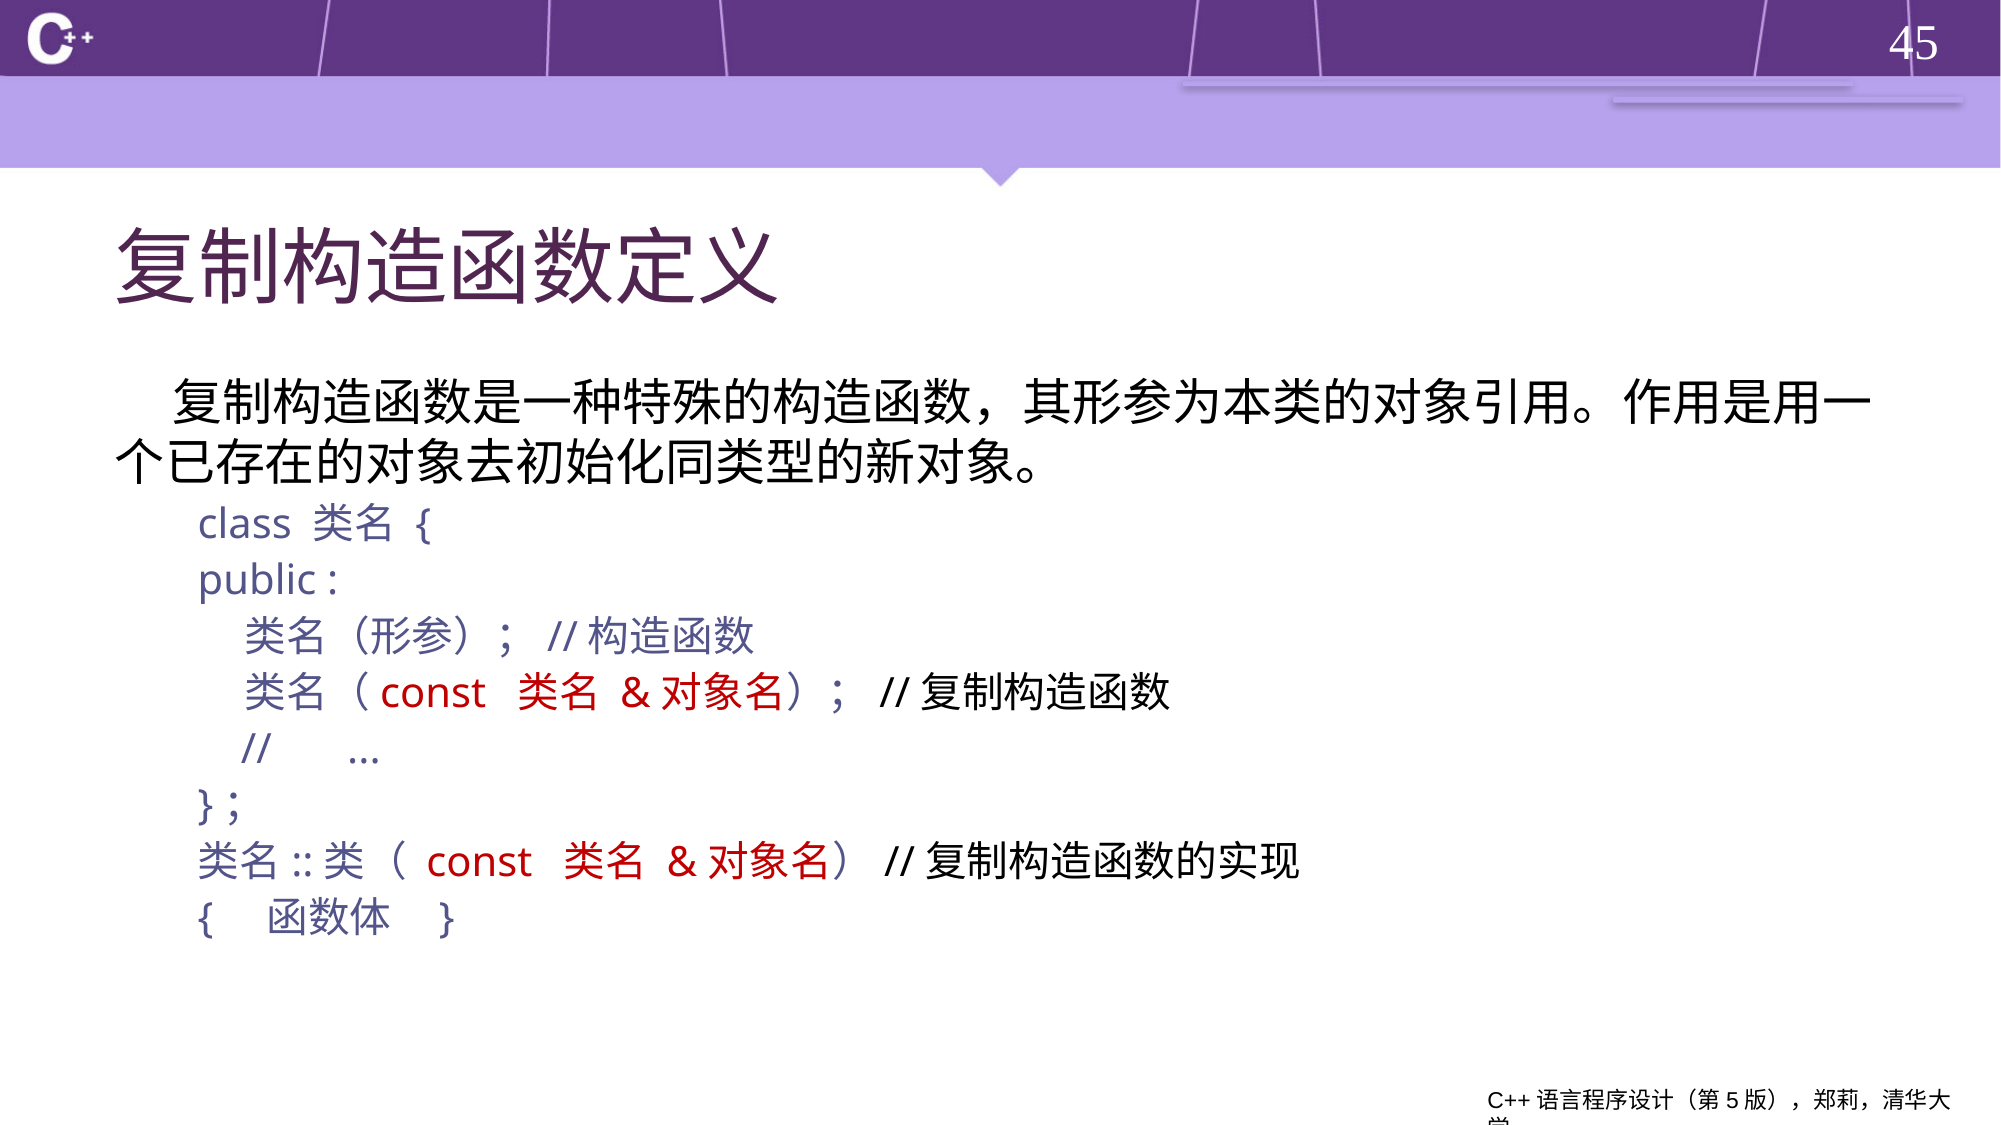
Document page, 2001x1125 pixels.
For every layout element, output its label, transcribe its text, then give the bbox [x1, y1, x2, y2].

list 复制构造函数是一种特殊的构造函数，其形参为本类的对象引用。作用是用一个已存在的对象去初始化同类型的新对象。 class 类名 { public : 类名（形参）；//构造函数 类名（const 类名 &对象名）；//复制构造函数 // ... }； 类名::类（ const 类名 &对象名）//复制构造函数的实现 { 函数体 } [99, 363, 1891, 1043]
title 复制构造函数定义 [99, 176, 1901, 352]
picture [0, 0, 2001, 1125]
